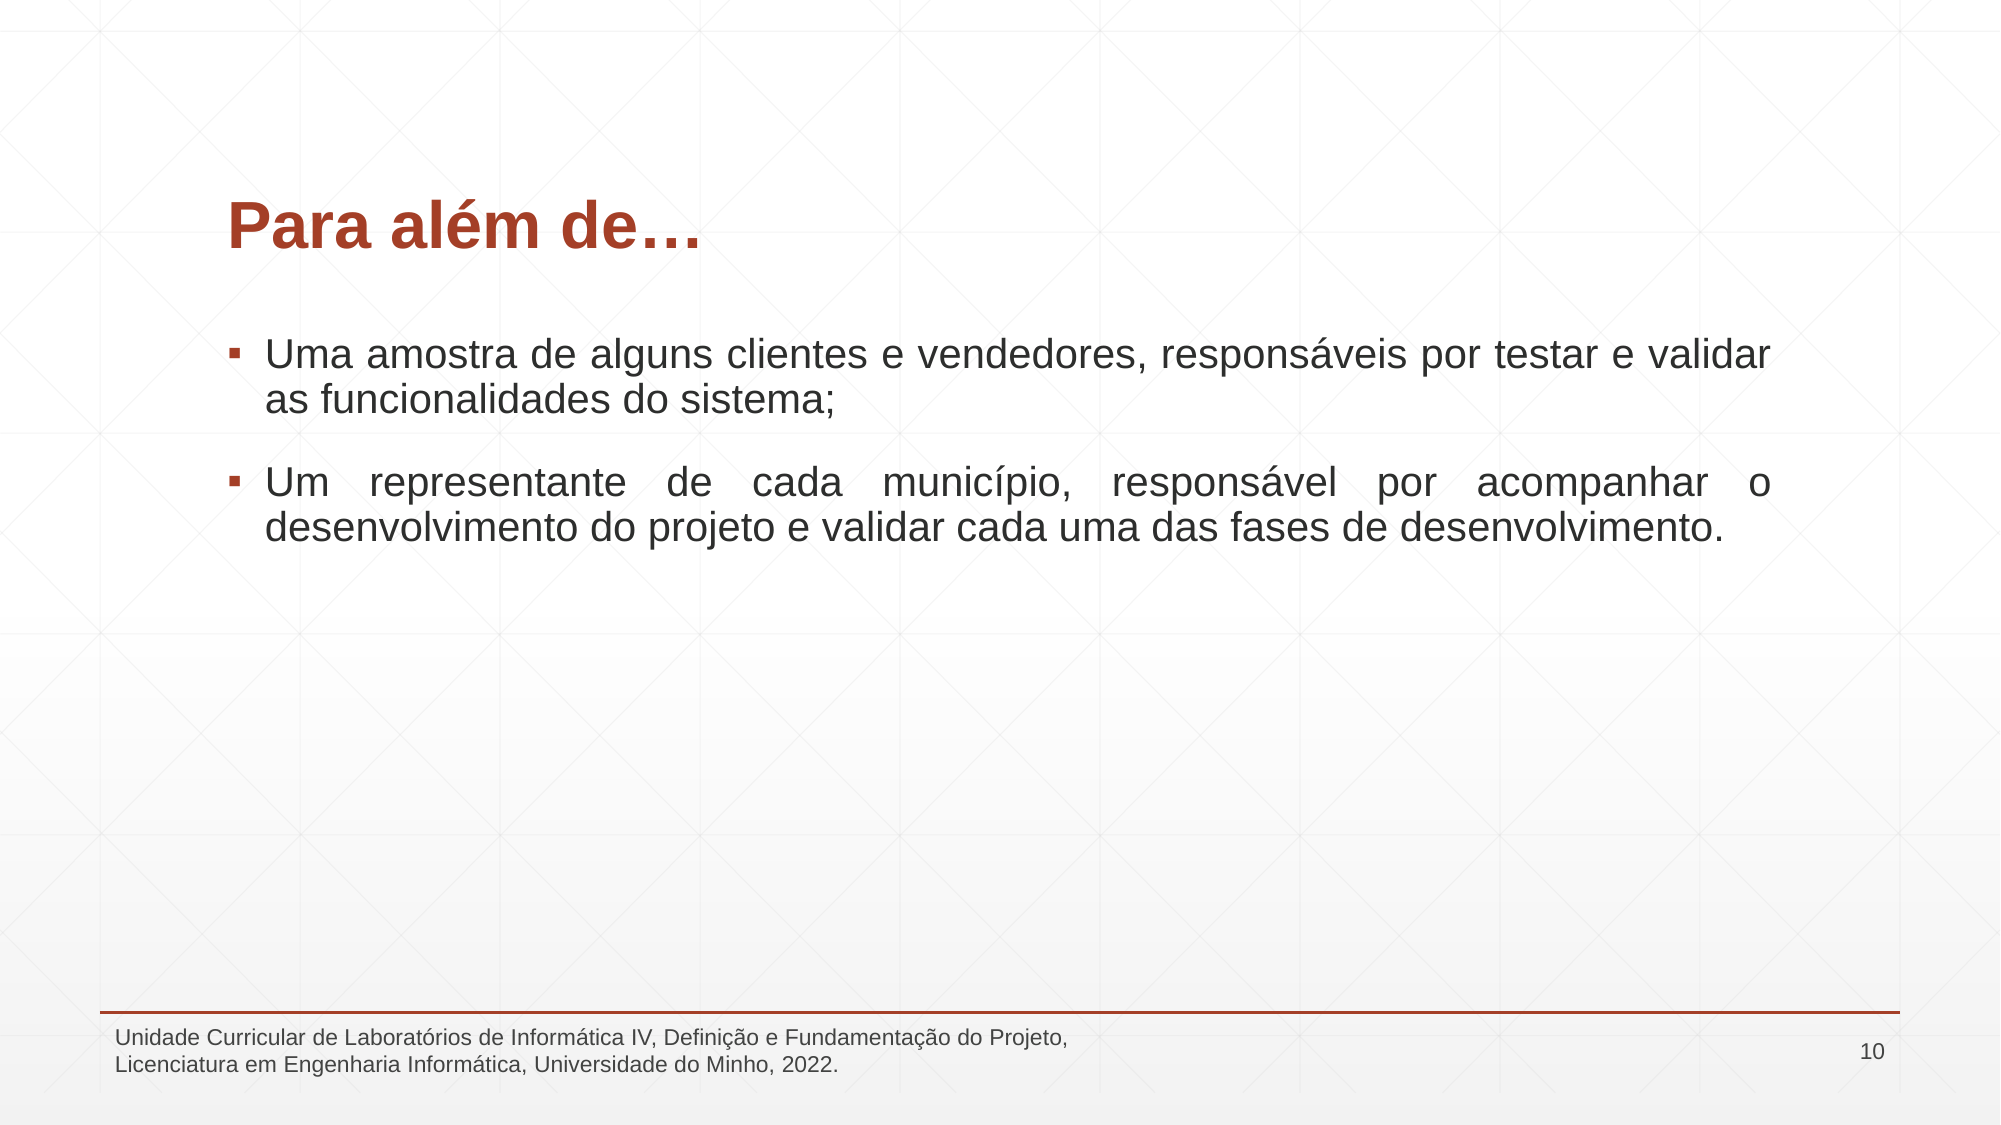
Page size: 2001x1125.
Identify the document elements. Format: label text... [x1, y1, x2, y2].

title Para além de… [212, 82, 1788, 271]
list Uma amostra de alguns clientes e vendedores, responsáveis por testar e validar as funcionalidades do sistema; Um representante de cada município, responsável por acompanhar o desenvolvimento do projeto e validar cada uma das fases de desenvolvimento. [212, 324, 1788, 950]
slide_number 10 [1749, 1031, 1901, 1069]
footer Unidade Curricular de Laboratórios de Informática IV, Definição e Fundamentação do Projeto, Licenciatura em Engenharia Informática, Universidade do Minho, 2022. [99, 1031, 1106, 1069]
